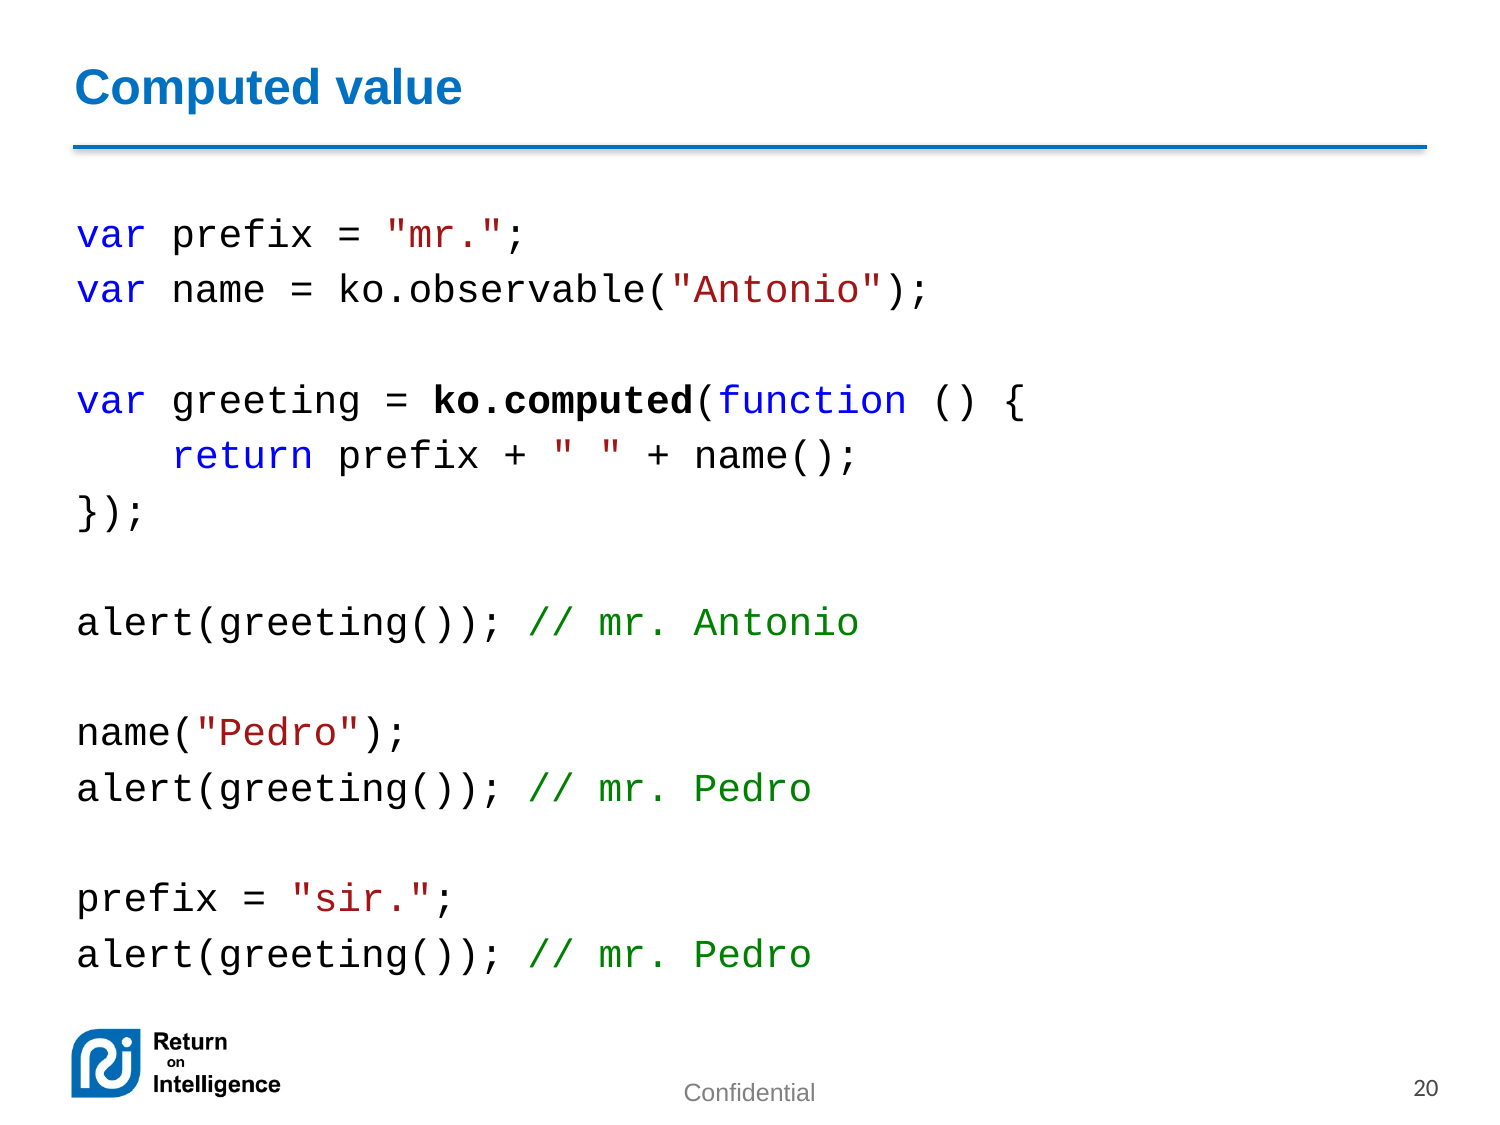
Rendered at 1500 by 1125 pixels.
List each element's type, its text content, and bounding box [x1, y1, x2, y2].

title Computed value [59, 2, 1454, 166]
list var prefix = "mr."; var name = ko.observable("Antonio"); var greeting = ko.computed(function () { return prefix + " " + name(); }); alert(greeting()); // mr. Antonio name("Pedro"); alert(greeting()); // mr. Pedro prefix = "sir."; alert(greeting()); // mr. Pedro [61, 199, 1454, 988]
picture [67, 1022, 289, 1098]
